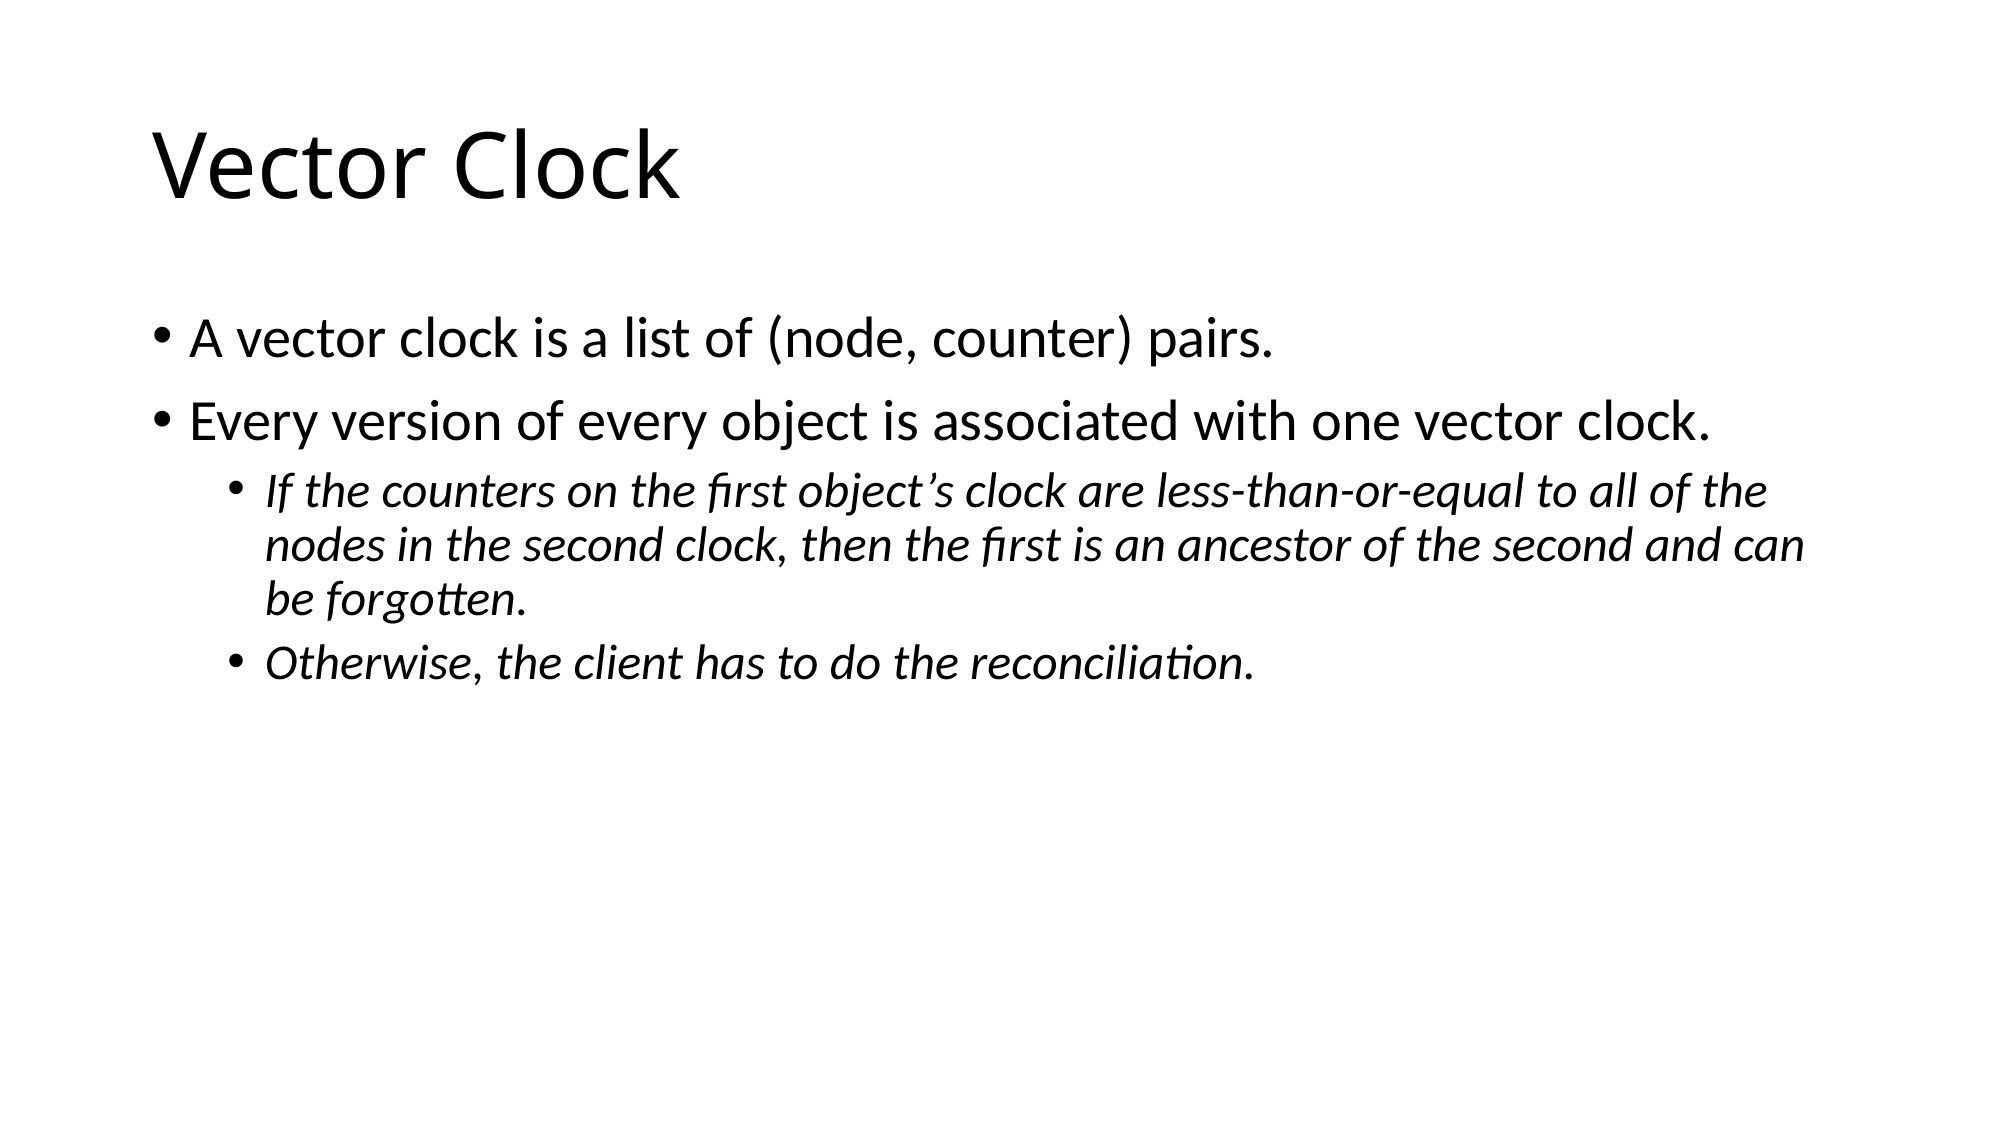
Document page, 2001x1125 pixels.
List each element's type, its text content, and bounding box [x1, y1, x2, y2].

list A vector clock is a list of (node, counter) pairs. Every version of every object is associated with one vector clock. If the counters on the first object’s clock are less-than-or-equal to all of the nodes in the second clock, then the first is an ancestor of the second and can be forgotten. Otherwise, the client has to do the reconciliation. [137, 299, 1863, 1014]
title Vector Clock [137, 59, 1863, 278]
